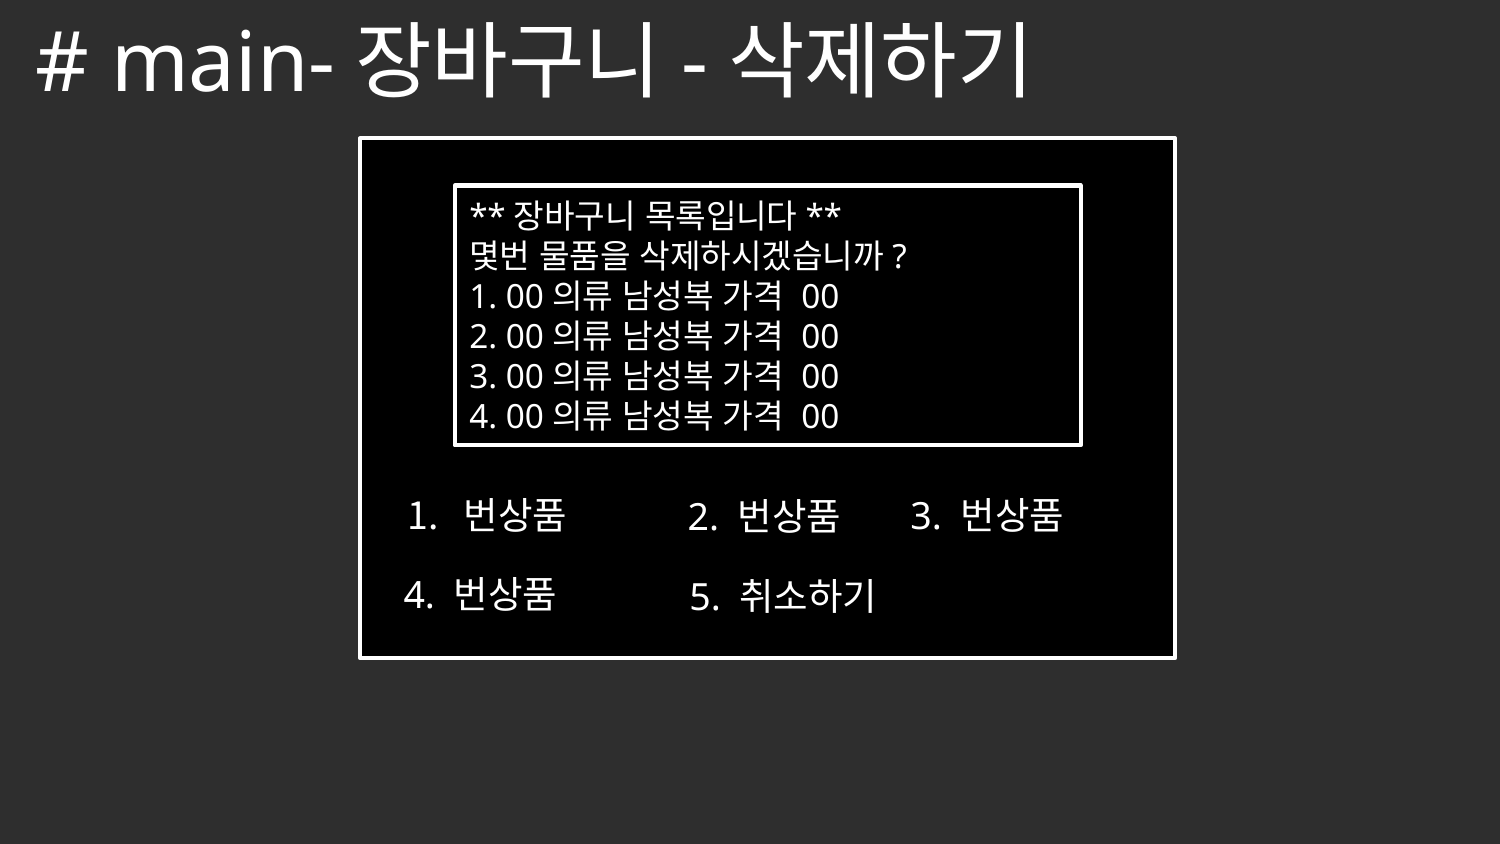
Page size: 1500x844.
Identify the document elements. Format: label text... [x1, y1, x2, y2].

text_box **장바구니 목록입니다** 몇번 물품을 삭제하시겠습니까? 1. 00의류 남성복 가격 00 2. 00의류 남성복 가격 00 3. 00의류 남성복 가격 00 4. 00의류 남성복 가격 00 [453, 183, 1083, 447]
text_box 3. 번상품 [895, 484, 1080, 545]
text_box # main-장바구니-삭제하기 [20, 0, 1050, 116]
text_box [358, 136, 1177, 660]
text_box 5. 취소하기 [674, 565, 893, 626]
text_box 번상품 [392, 484, 583, 545]
text_box 2. 번상품 [672, 485, 857, 545]
text_box 4. 번상품 [388, 563, 573, 624]
